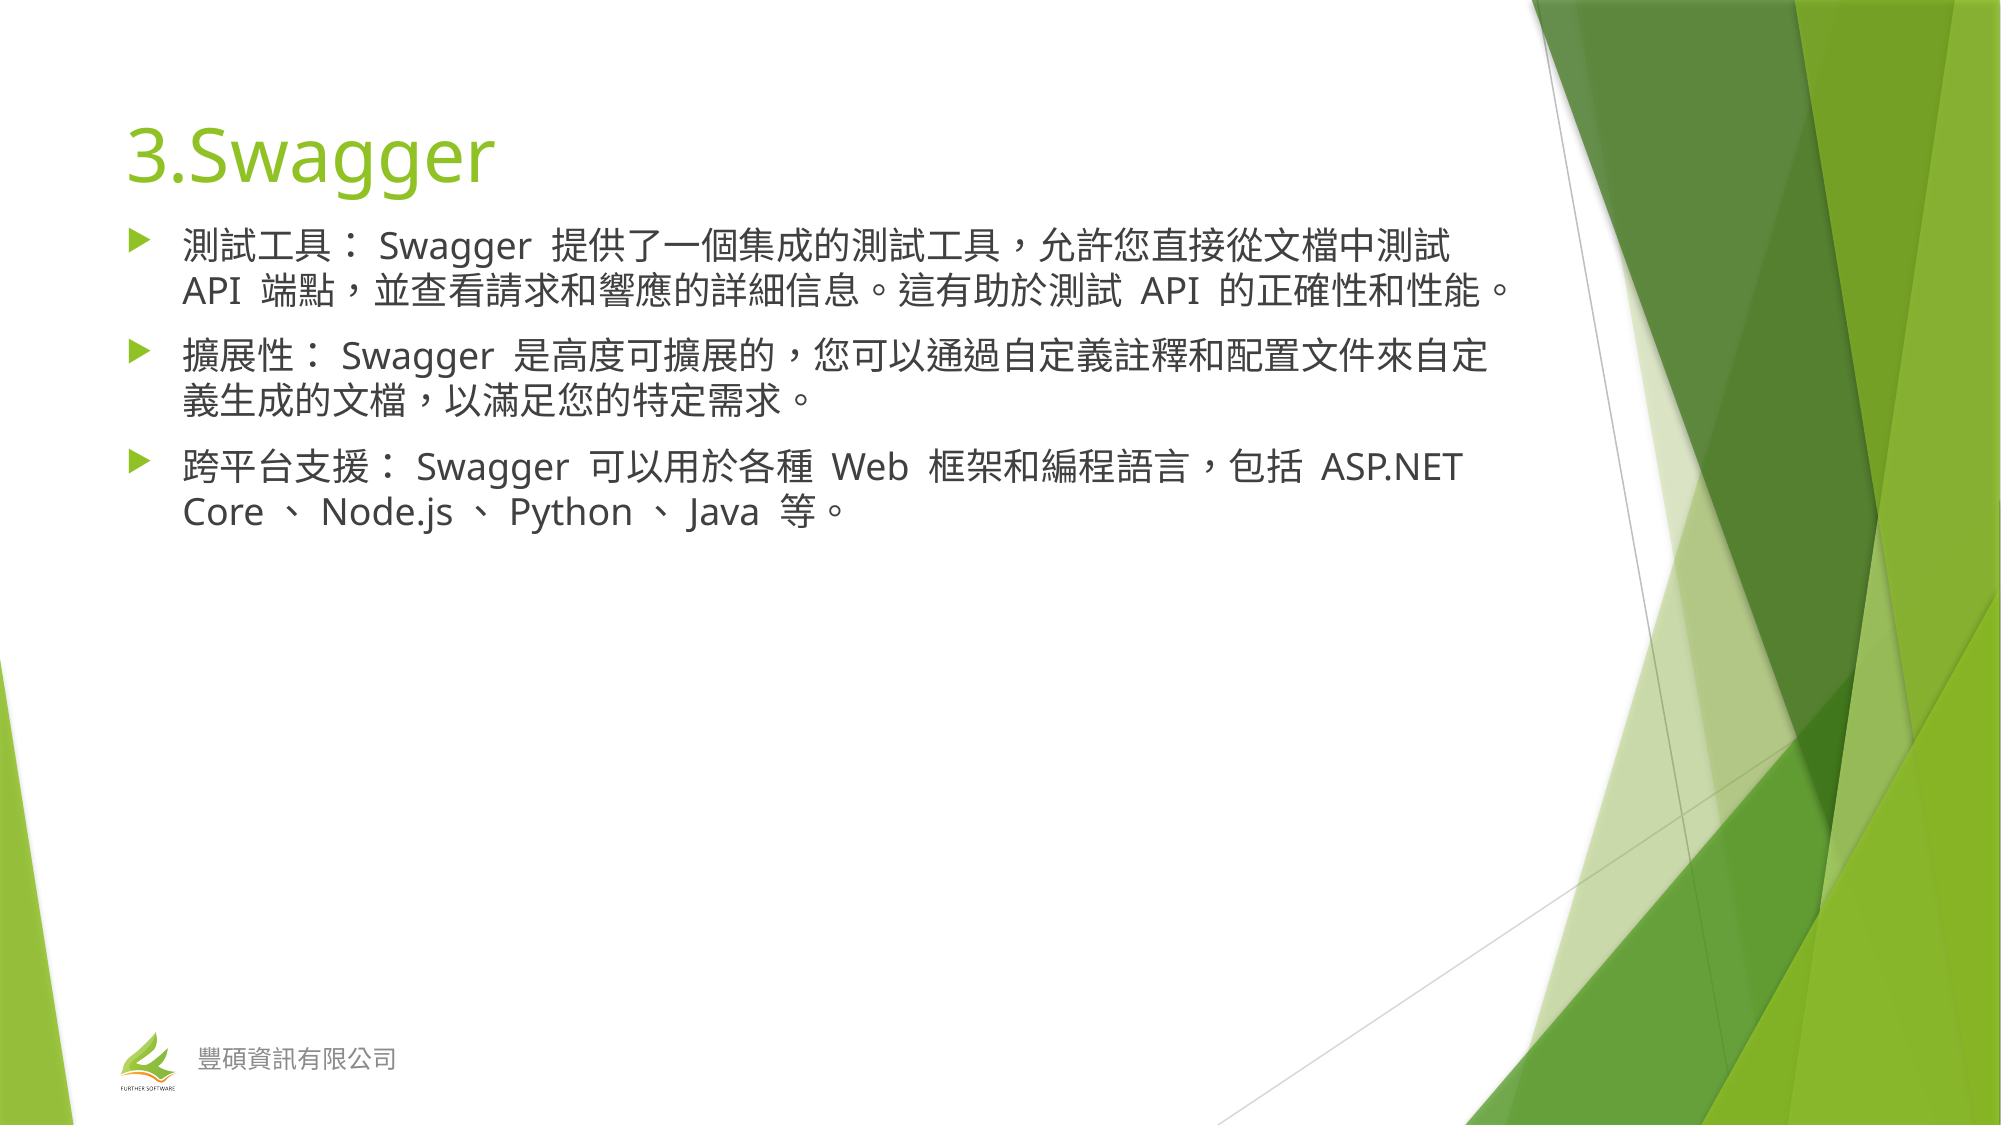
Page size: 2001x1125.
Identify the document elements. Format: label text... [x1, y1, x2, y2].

title 3.Swagger [111, 99, 1522, 214]
picture [110, 1023, 184, 1097]
footer 豐碩資訊有限公司 [183, 1028, 1145, 1089]
list 測試工具：Swagger 提供了一個集成的測試工具，允許您直接從文檔中測試 API 端點，並查看請求和響應的詳細信息。這有助於測試 API 的正確性和性能。 擴展性：Swagger 是高度可擴展的，您可以通過自定義註釋和配置文件來自定義生成的文檔，以滿足您的特定需求。 跨平台支援：Swagger 可以用於各種 Web 框架和編程語言，包括 ASP.NET Core、Node.js、Python、Java 等。 [111, 214, 1522, 1089]
